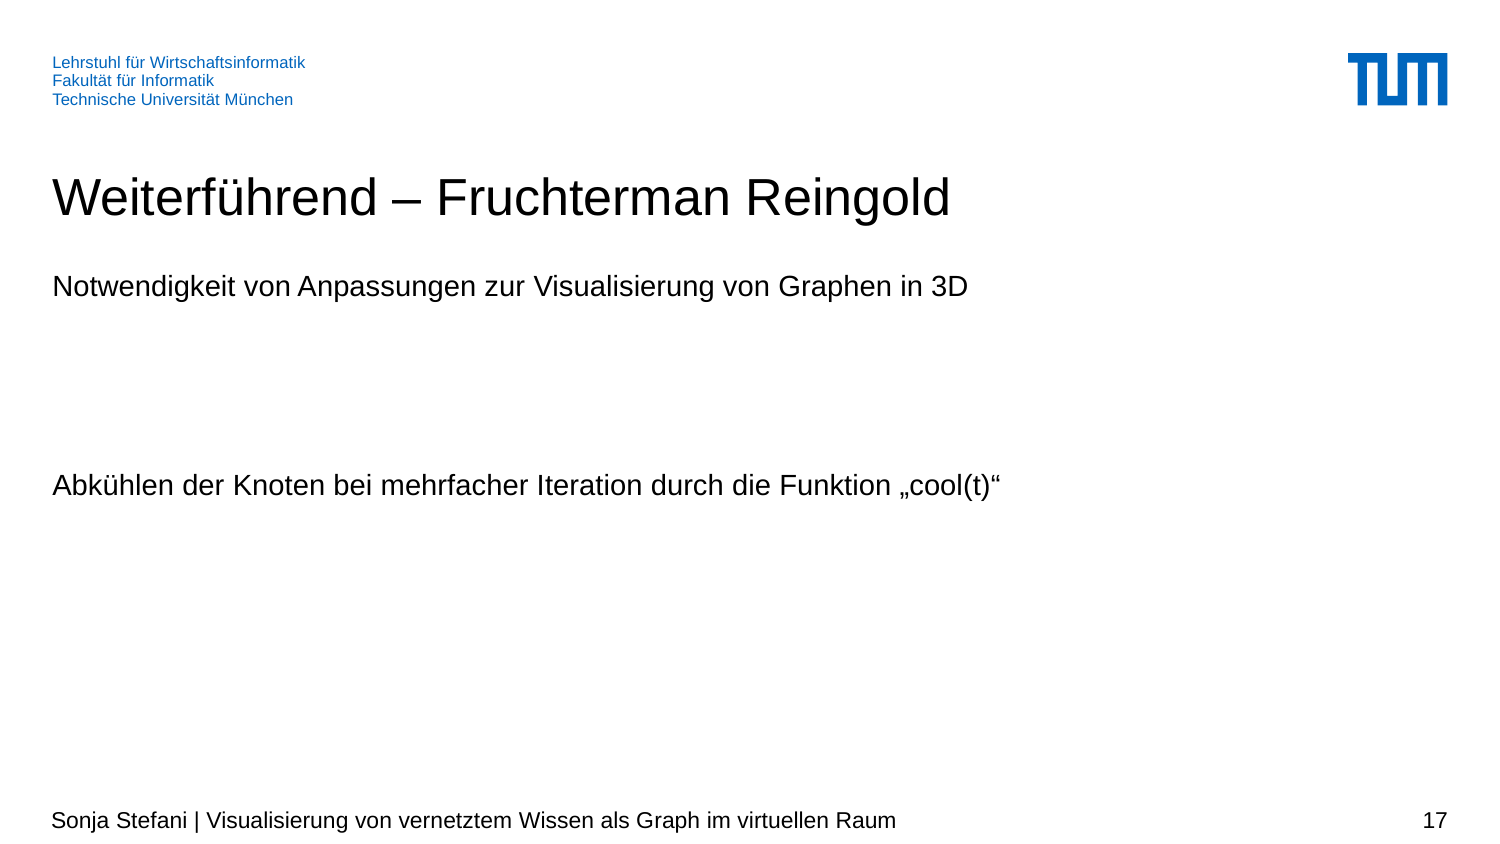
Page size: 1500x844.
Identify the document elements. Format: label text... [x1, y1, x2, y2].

slide_number 17 [1112, 796, 1448, 842]
footer Sonja Stefani | Visualisierung von vernetztem Wissen als Graph im virtuellen Raum [51, 796, 1112, 842]
title Weiterführend – Fruchterman Reingold [52, 159, 1449, 227]
